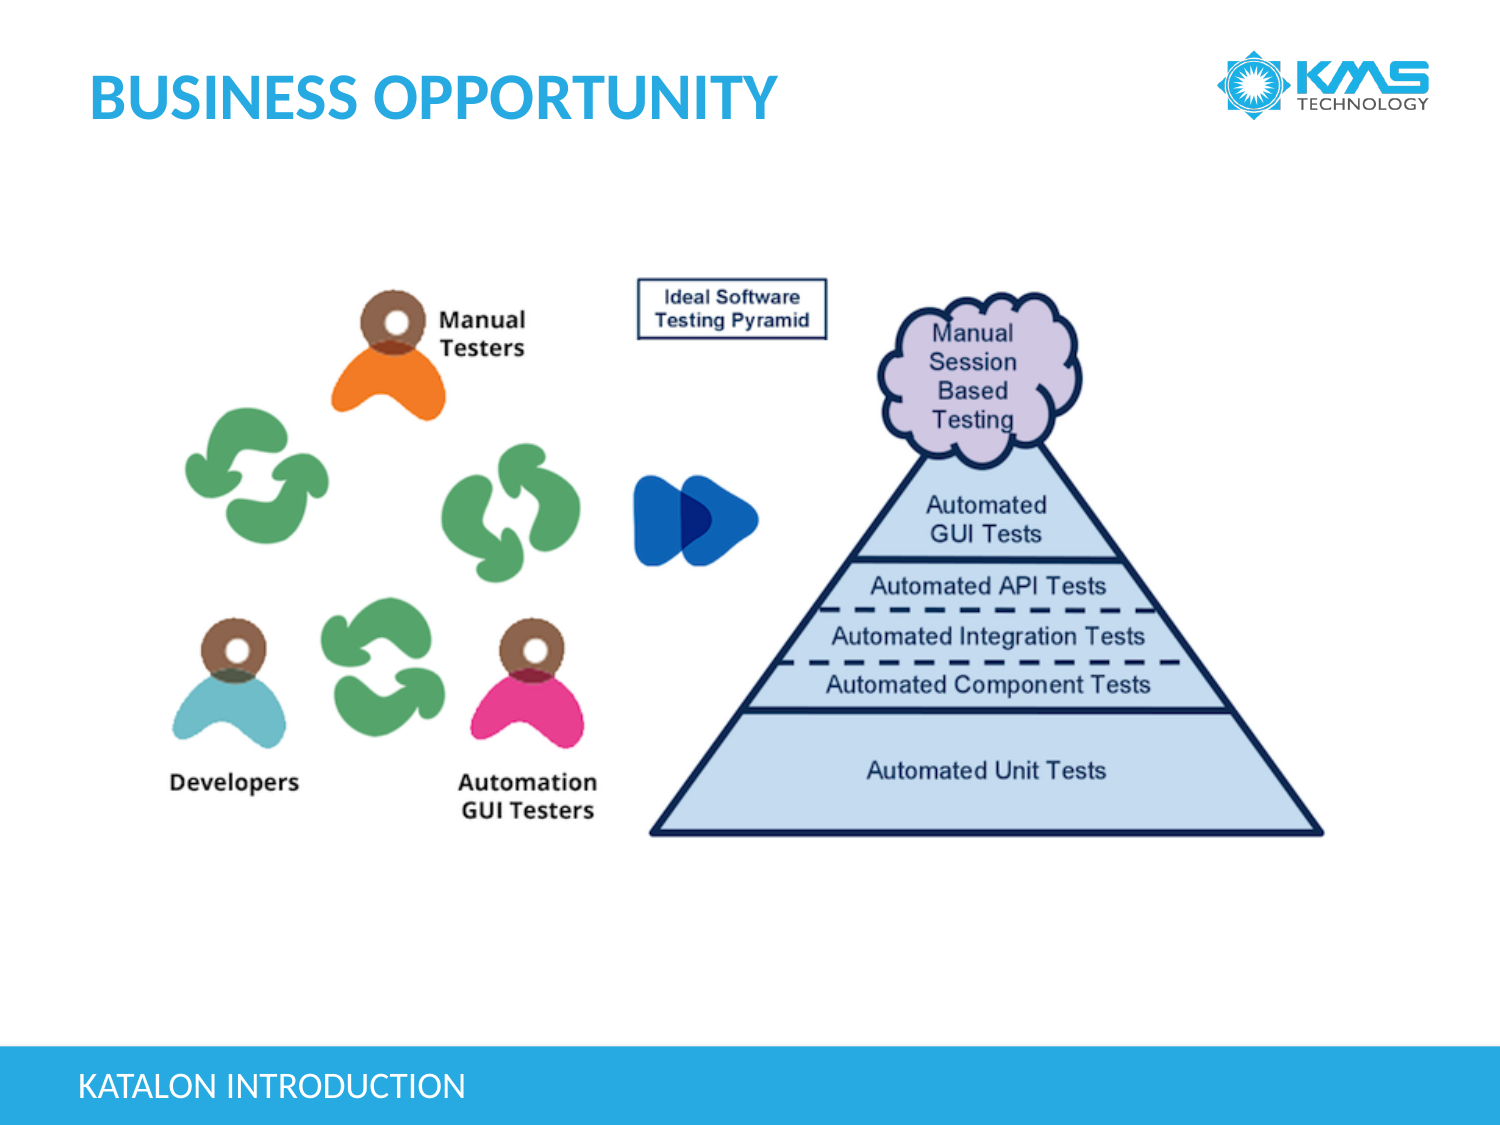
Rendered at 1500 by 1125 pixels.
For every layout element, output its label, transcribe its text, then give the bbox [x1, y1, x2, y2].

list Katalon introduction [63, 1053, 978, 1125]
picture [163, 270, 1336, 855]
picture [1208, 45, 1436, 126]
title Business opportunity [75, 45, 1102, 150]
